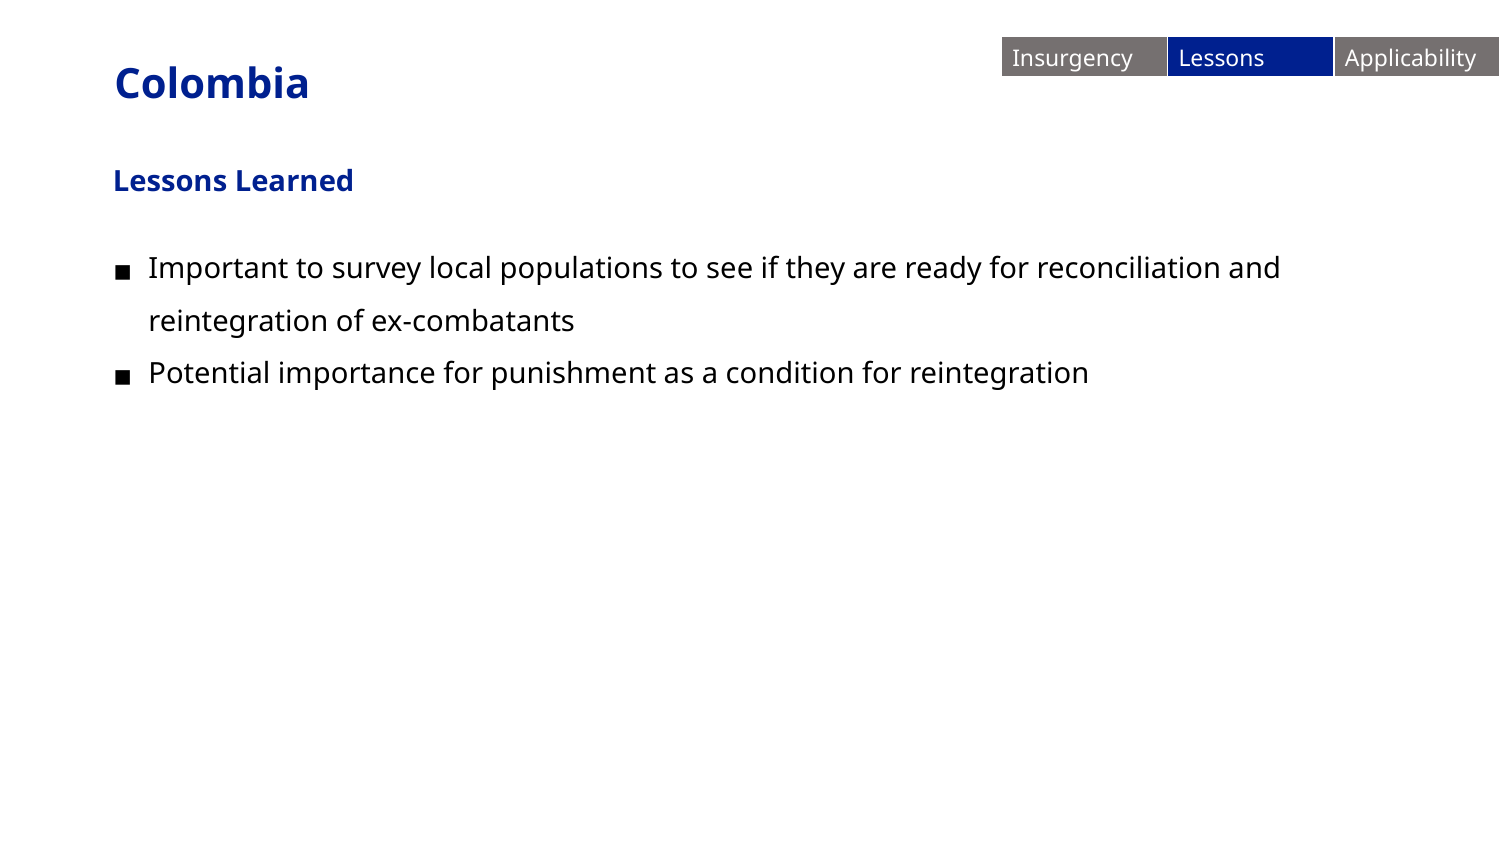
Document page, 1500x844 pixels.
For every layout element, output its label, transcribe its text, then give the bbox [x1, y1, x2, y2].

table_header Applicability [1335, 37, 1499, 76]
text_box Colombia [103, 55, 471, 114]
table_header Insurgency [1002, 37, 1167, 76]
text_box Lessons Learned Important to survey local populations to see if they are ready for reconciliation and reintegration of ex-combatants Potential importance for punishment as a condition for reintegration [101, 156, 1322, 424]
table_header Lessons [1168, 37, 1333, 76]
